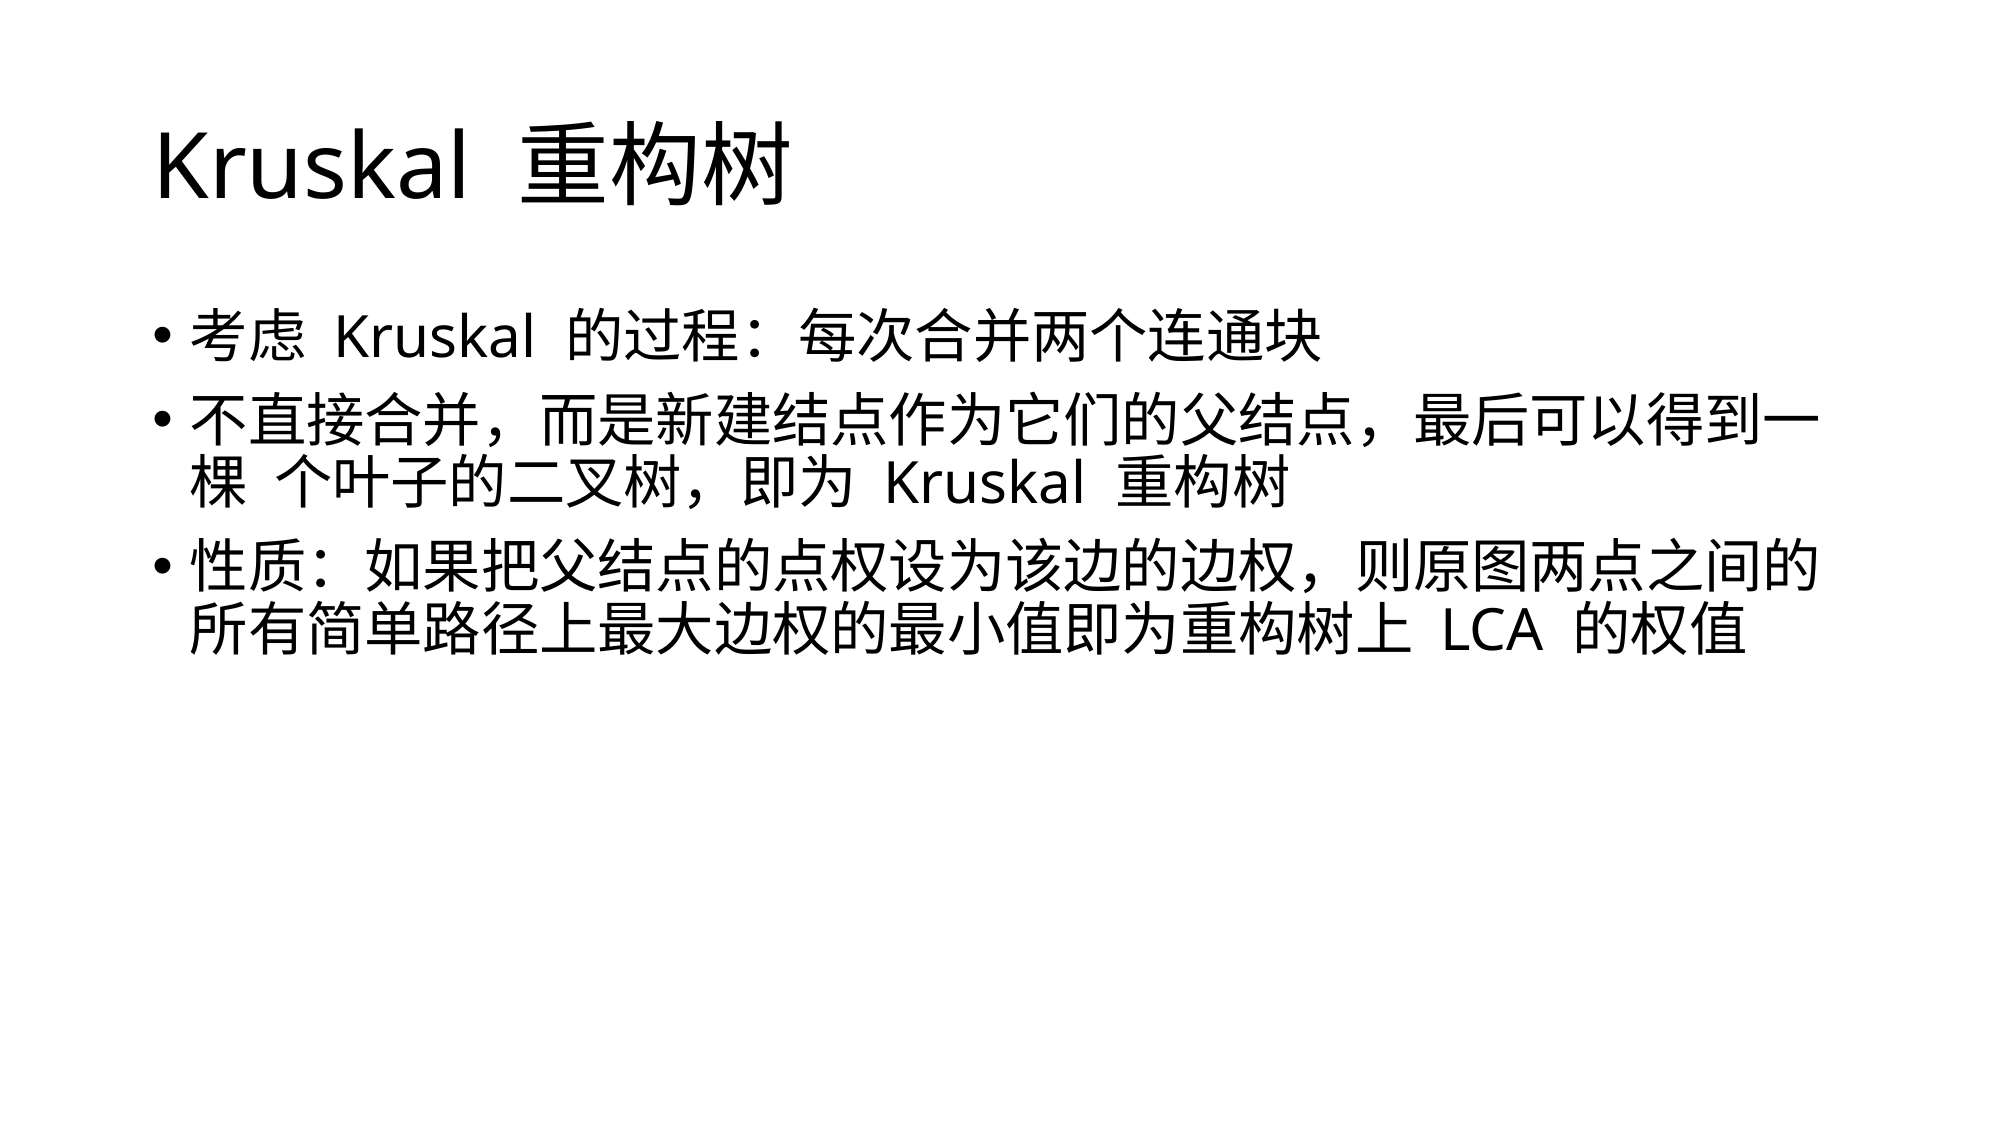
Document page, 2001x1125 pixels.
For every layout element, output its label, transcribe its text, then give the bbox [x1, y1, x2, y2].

title Kruskal 重构树 [137, 59, 1863, 278]
